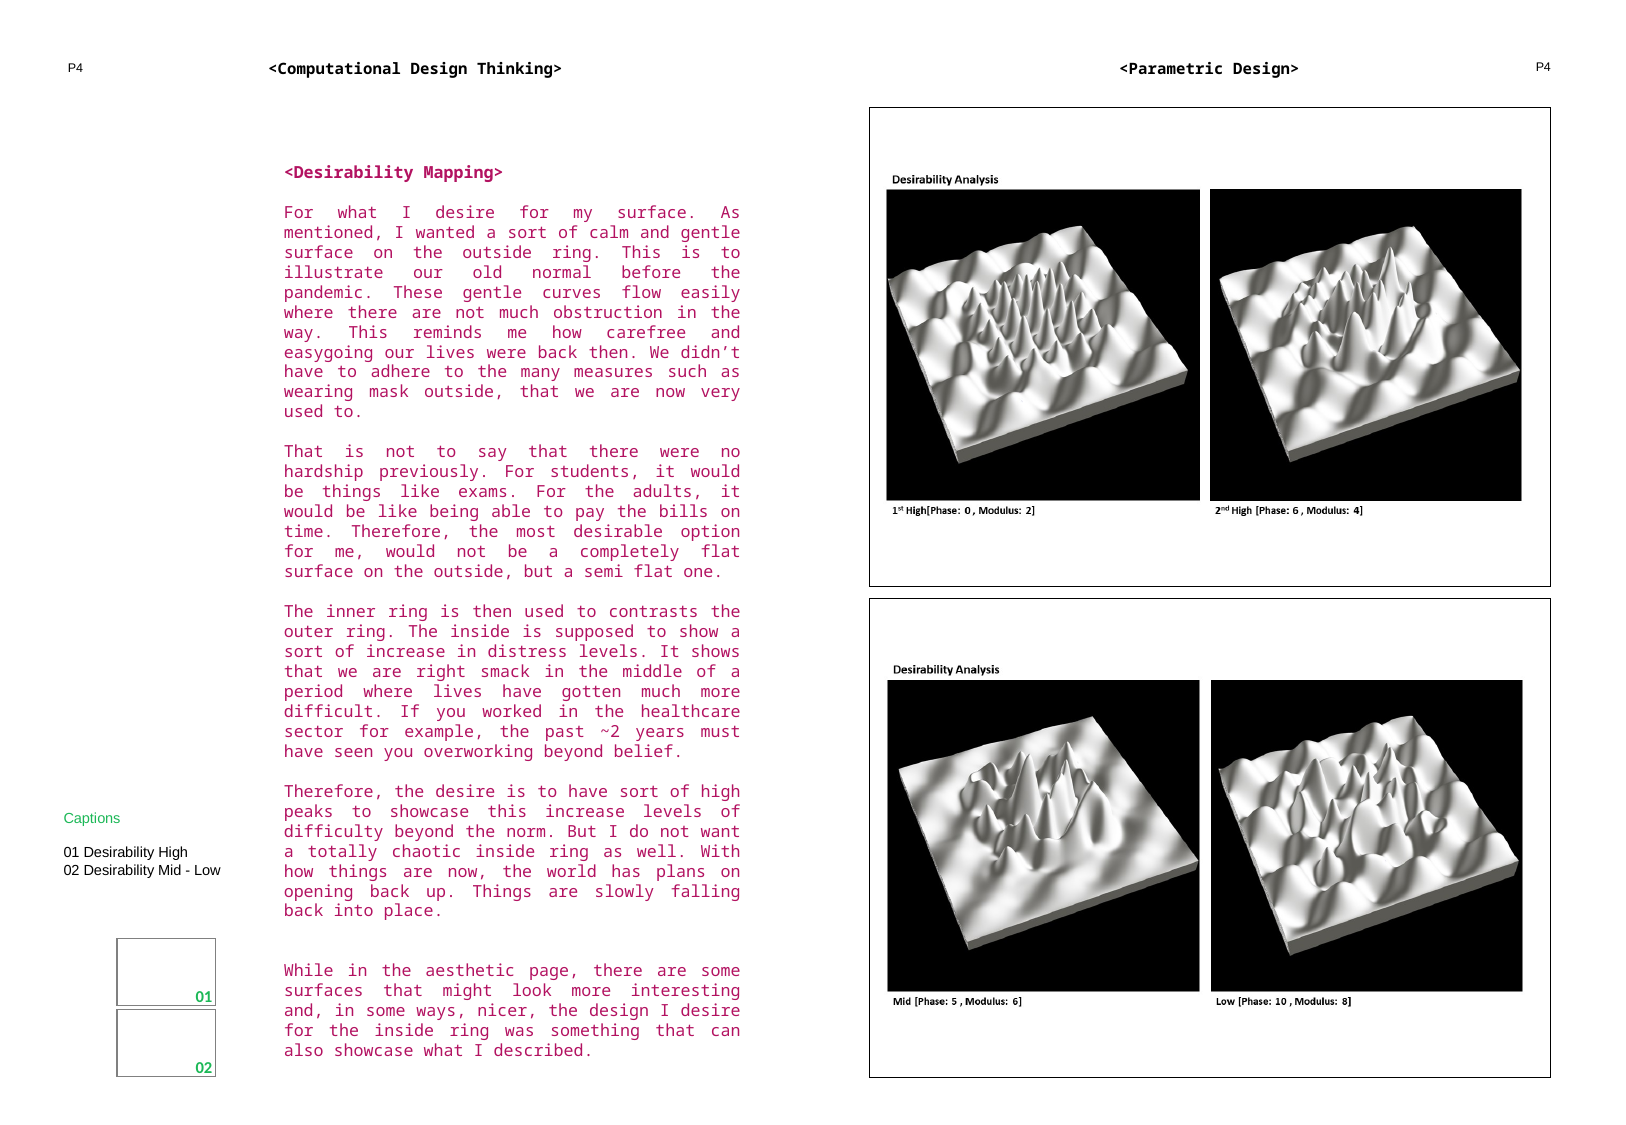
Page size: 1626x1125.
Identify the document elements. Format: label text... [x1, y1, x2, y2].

text_box P4 [1453, 51, 1566, 82]
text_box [48, 801, 243, 940]
text_box 1/2 [868, 597, 1551, 1078]
text_box 1/2 [868, 106, 1551, 588]
text_box <Parametric Design> [1036, 51, 1383, 86]
text_box 02 [116, 1009, 217, 1078]
text_box P4 [53, 53, 165, 83]
text_box <Computational Design Thinking> [242, 51, 589, 86]
picture [871, 646, 1550, 1029]
picture [870, 155, 1549, 538]
text_box 01 [116, 940, 217, 1007]
text_box <Desirability Mapping> For what I desire for my surface. As mentioned, I wanted a sort of calm and gentle surface on the outside ring. This is to illustrate our old normal before the pandemic. These gentle curves flow easily where there are not much obstruction in the way. This reminds me how carefree and easygoing our lives were back then. We didn’t have to adhere to the many measures such as wearing mask outside, that we are now very used to. That is not to say that there were no hardship previously. For students, it would be things like exams. For the adults, it would be like being able to pay the bills on time. Therefore, the most desirable option for me, would not be a completely flat surface on the outside, but a semi flat one. The inner ring is then used to contrasts the outer ring. The inside is supposed to show a sort of increase in distress levels. It shows that we are right smack in the middle of a period where lives have gotten much more difficult. If you worked in the healthcare sector for example, the past ~2 years must have seen you overworking beyond belief. Therefore, the desire is to have sort of high peaks to showcase this increase levels of difficulty beyond the norm. But I do not want a totally chaotic inside ring as well. With how things are now, the world has plans on opening back up. Things are slowly falling back into place. While in the aesthetic page, there are some surfaces that might look more interesting and, in some ways, nicer, the design I desire for the inside ring was something that can also showcase what I described. [268, 153, 757, 1008]
